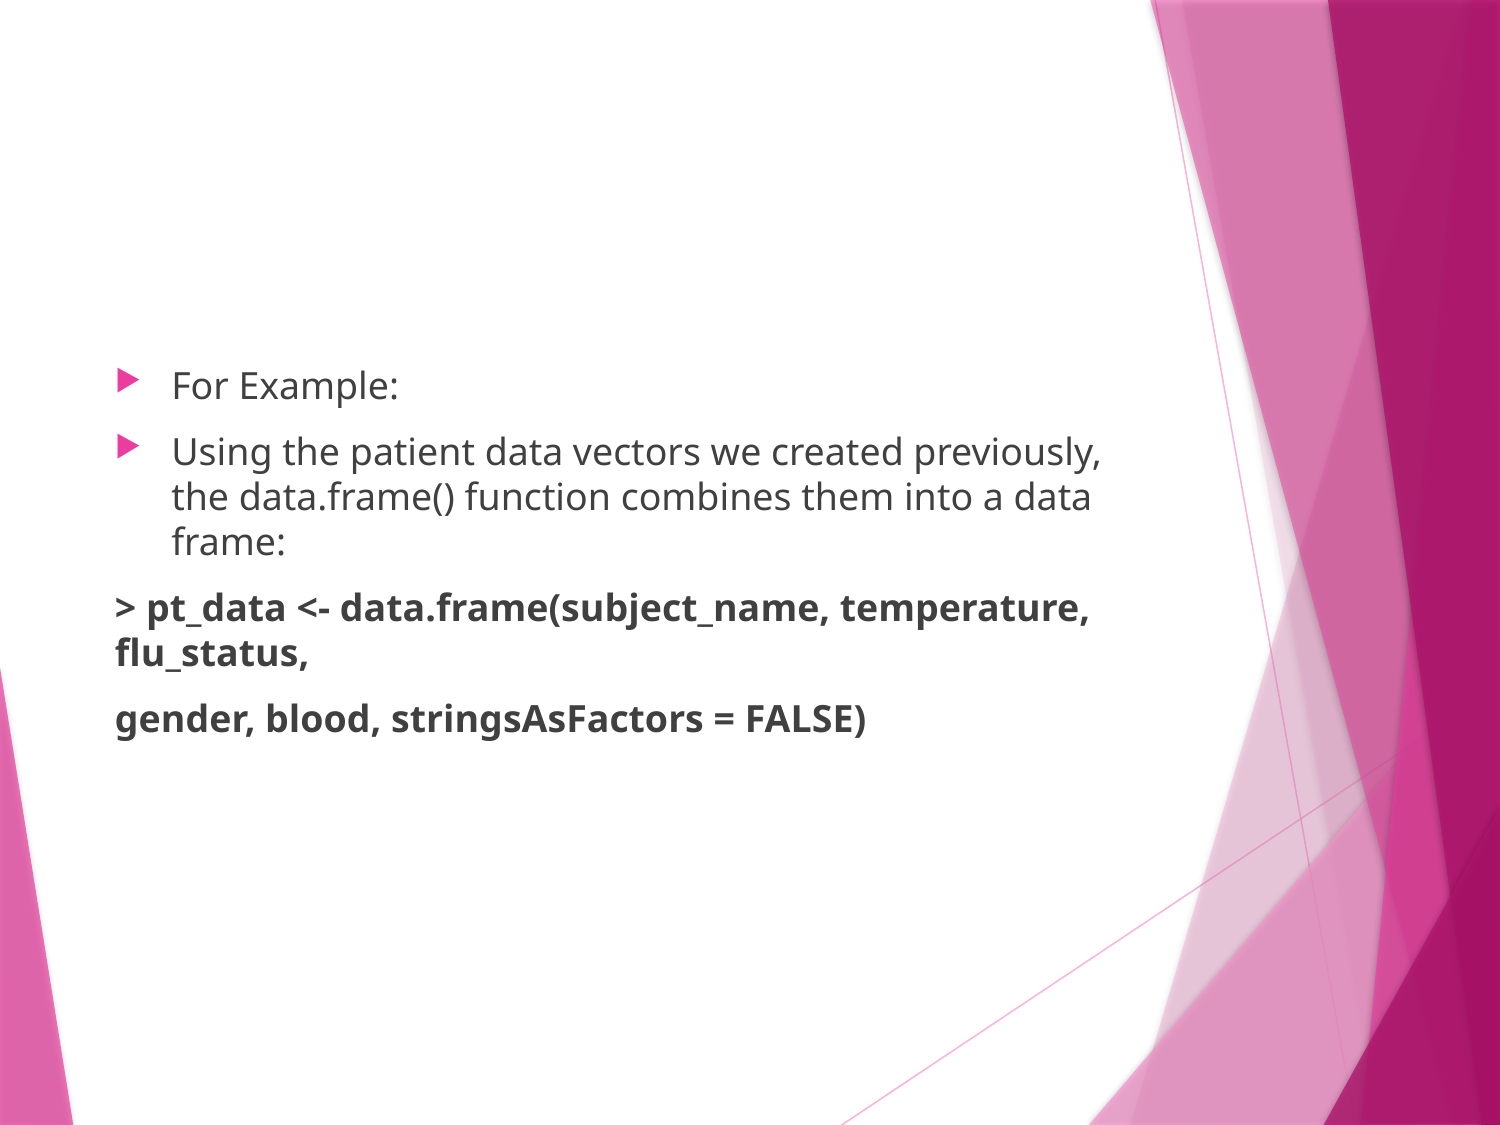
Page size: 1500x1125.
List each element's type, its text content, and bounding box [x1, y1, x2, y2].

list For Example: Using the patient data vectors we created previously, the data.frame() function combines them into a data frame: > pt_data <- data.frame(subject_name, temperature, flu_status, gender, blood, stringsAsFactors = FALSE) [99, 354, 1142, 992]
